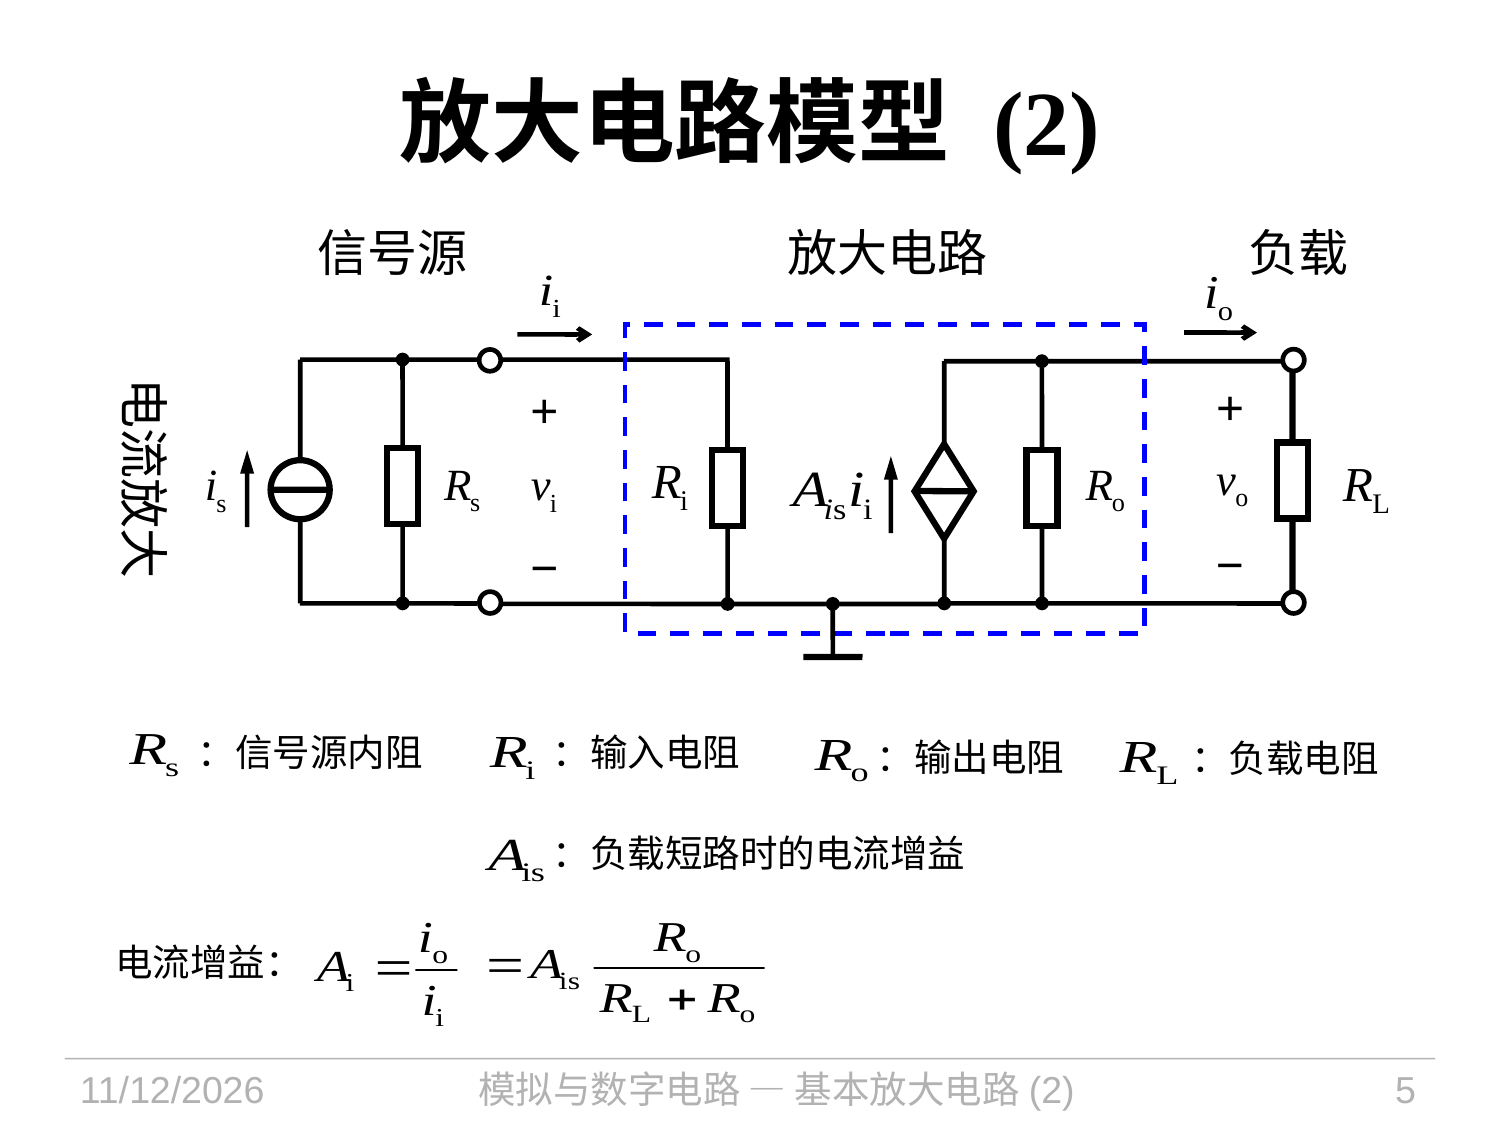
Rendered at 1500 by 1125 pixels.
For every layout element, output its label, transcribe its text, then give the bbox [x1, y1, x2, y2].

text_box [532, 260, 573, 325]
text_box 负载 [1233, 214, 1364, 289]
text_box ：输入电阻 [546, 721, 756, 781]
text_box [1209, 450, 1259, 518]
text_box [1108, 726, 1192, 793]
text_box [474, 911, 774, 1033]
text_box − [529, 535, 559, 596]
text_box 电流增益： [100, 931, 299, 992]
title 放大电路模型 (2) [75, 24, 1425, 213]
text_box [1077, 455, 1134, 523]
footer 模拟与数字电路 — 基本放大电路(2) [373, 1058, 1179, 1125]
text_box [304, 910, 468, 1037]
text_box − [1215, 531, 1245, 592]
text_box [1333, 452, 1400, 522]
text_box [624, 324, 1145, 634]
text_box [473, 824, 558, 894]
text_box [1282, 349, 1305, 371]
text_box [887, 456, 898, 534]
text_box 放大电路 [772, 214, 1003, 289]
text_box + [530, 378, 559, 439]
text_box [1242, 326, 1257, 340]
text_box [642, 449, 697, 520]
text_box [1197, 260, 1242, 332]
text_box [1282, 591, 1305, 614]
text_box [802, 723, 881, 794]
text_box 电流放大 [92, 370, 184, 588]
text_box 信号源 [302, 214, 483, 289]
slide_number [64, 1058, 348, 1125]
text_box + [1215, 375, 1245, 436]
text_box ：信号源内阻 [195, 721, 439, 782]
text_box [826, 597, 839, 657]
text_box [1277, 442, 1309, 519]
text_box ：负载短路时的电流增益 [556, 822, 981, 883]
text_box ：输出电阻 [885, 726, 1080, 786]
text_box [478, 721, 546, 788]
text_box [524, 455, 566, 520]
text_box ：负载电阻 [1194, 727, 1394, 787]
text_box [199, 349, 502, 614]
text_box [778, 455, 882, 533]
text_box [517, 327, 593, 342]
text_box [117, 718, 191, 788]
slide_number 5 [1230, 1058, 1431, 1125]
